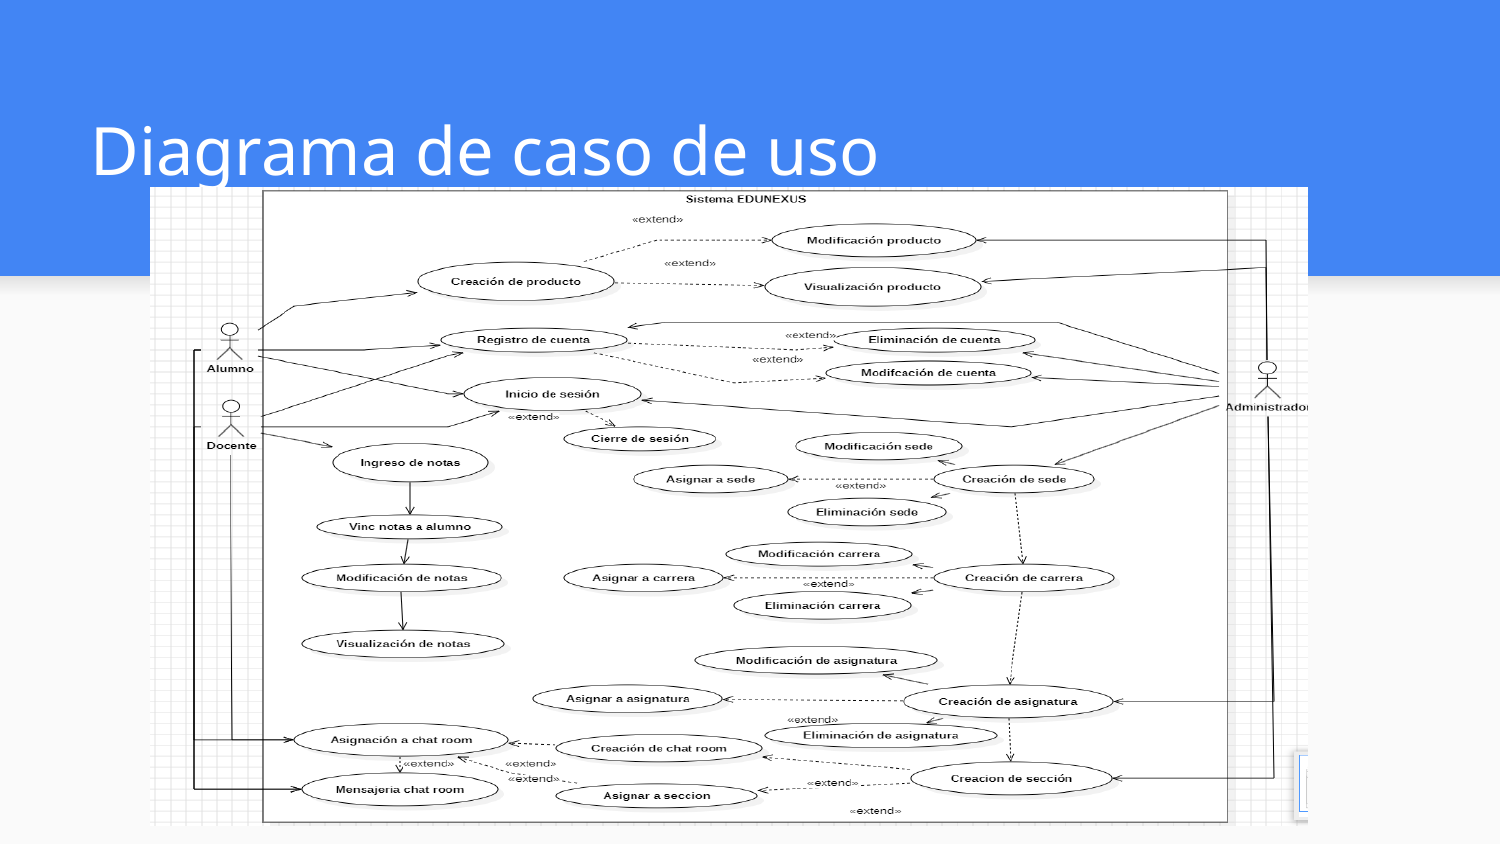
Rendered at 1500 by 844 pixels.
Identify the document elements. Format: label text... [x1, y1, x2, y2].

picture [150, 186, 1308, 826]
title Diagrama de caso de uso [75, 77, 1425, 204]
